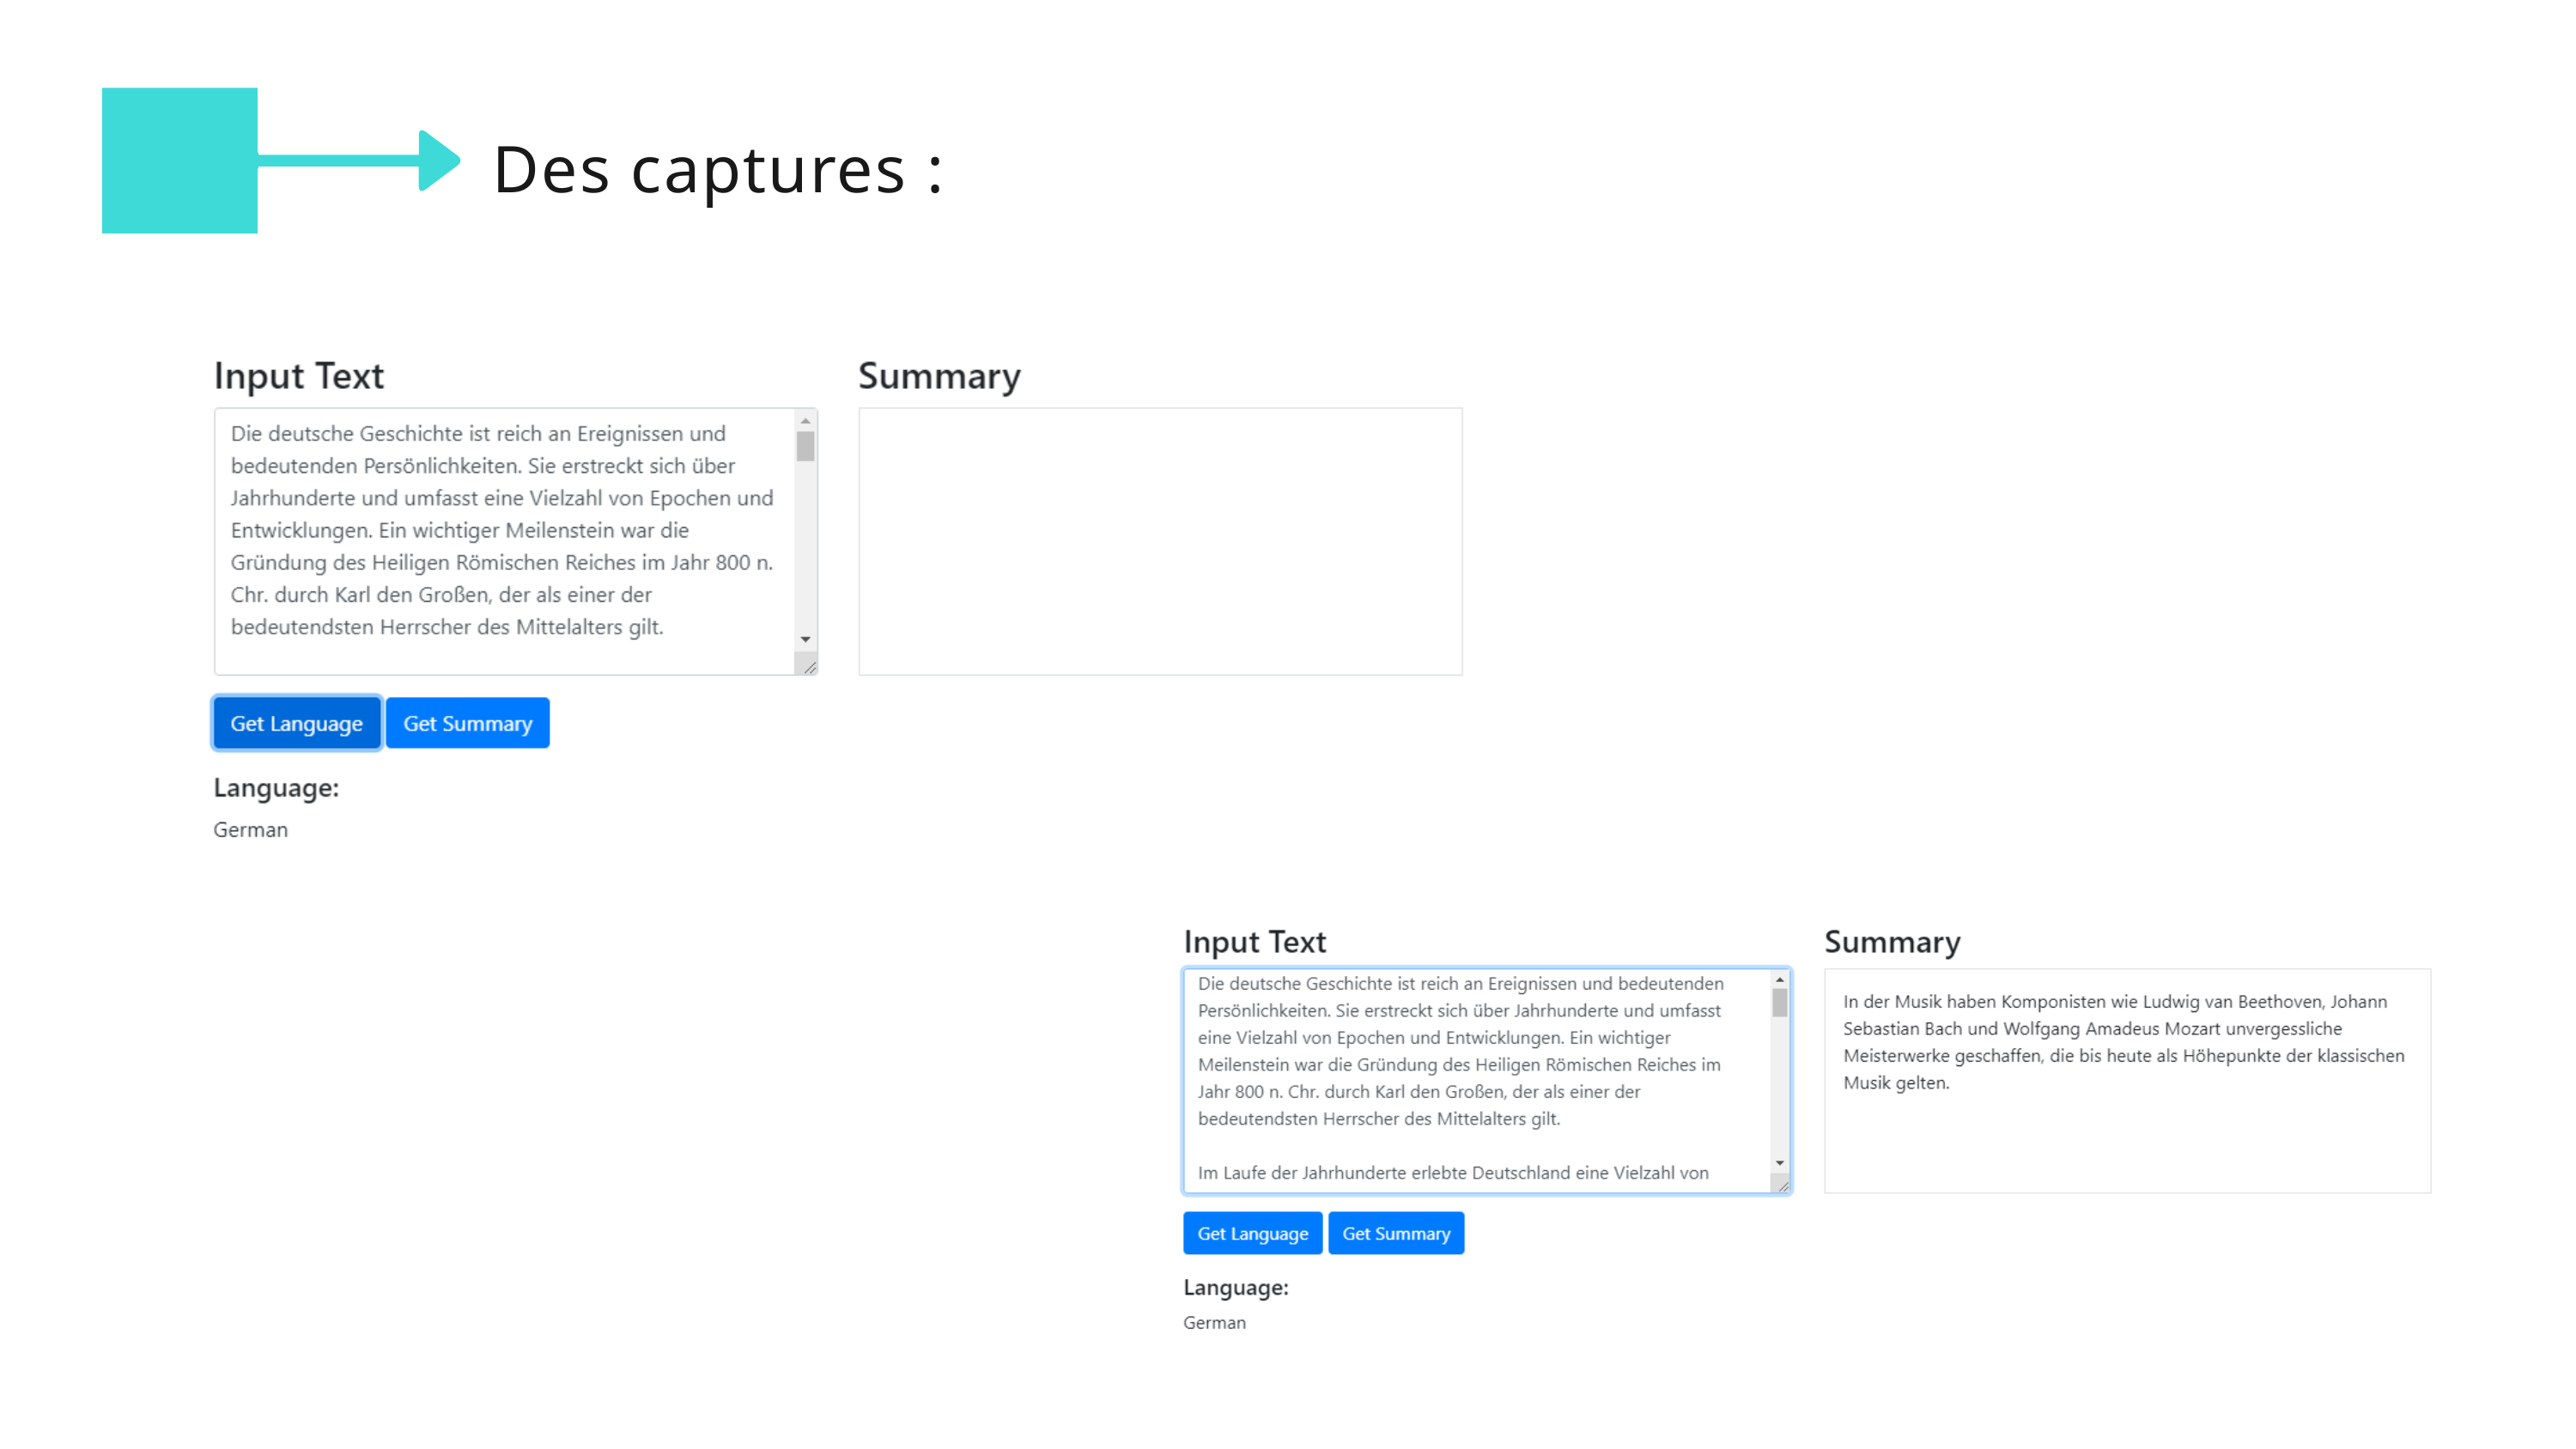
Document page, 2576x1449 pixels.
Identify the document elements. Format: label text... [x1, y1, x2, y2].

picture [161, 305, 1492, 853]
text_box Des captures : [258, 121, 1255, 206]
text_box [220, 130, 461, 191]
picture [1094, 874, 2512, 1422]
text_box [101, 88, 258, 233]
